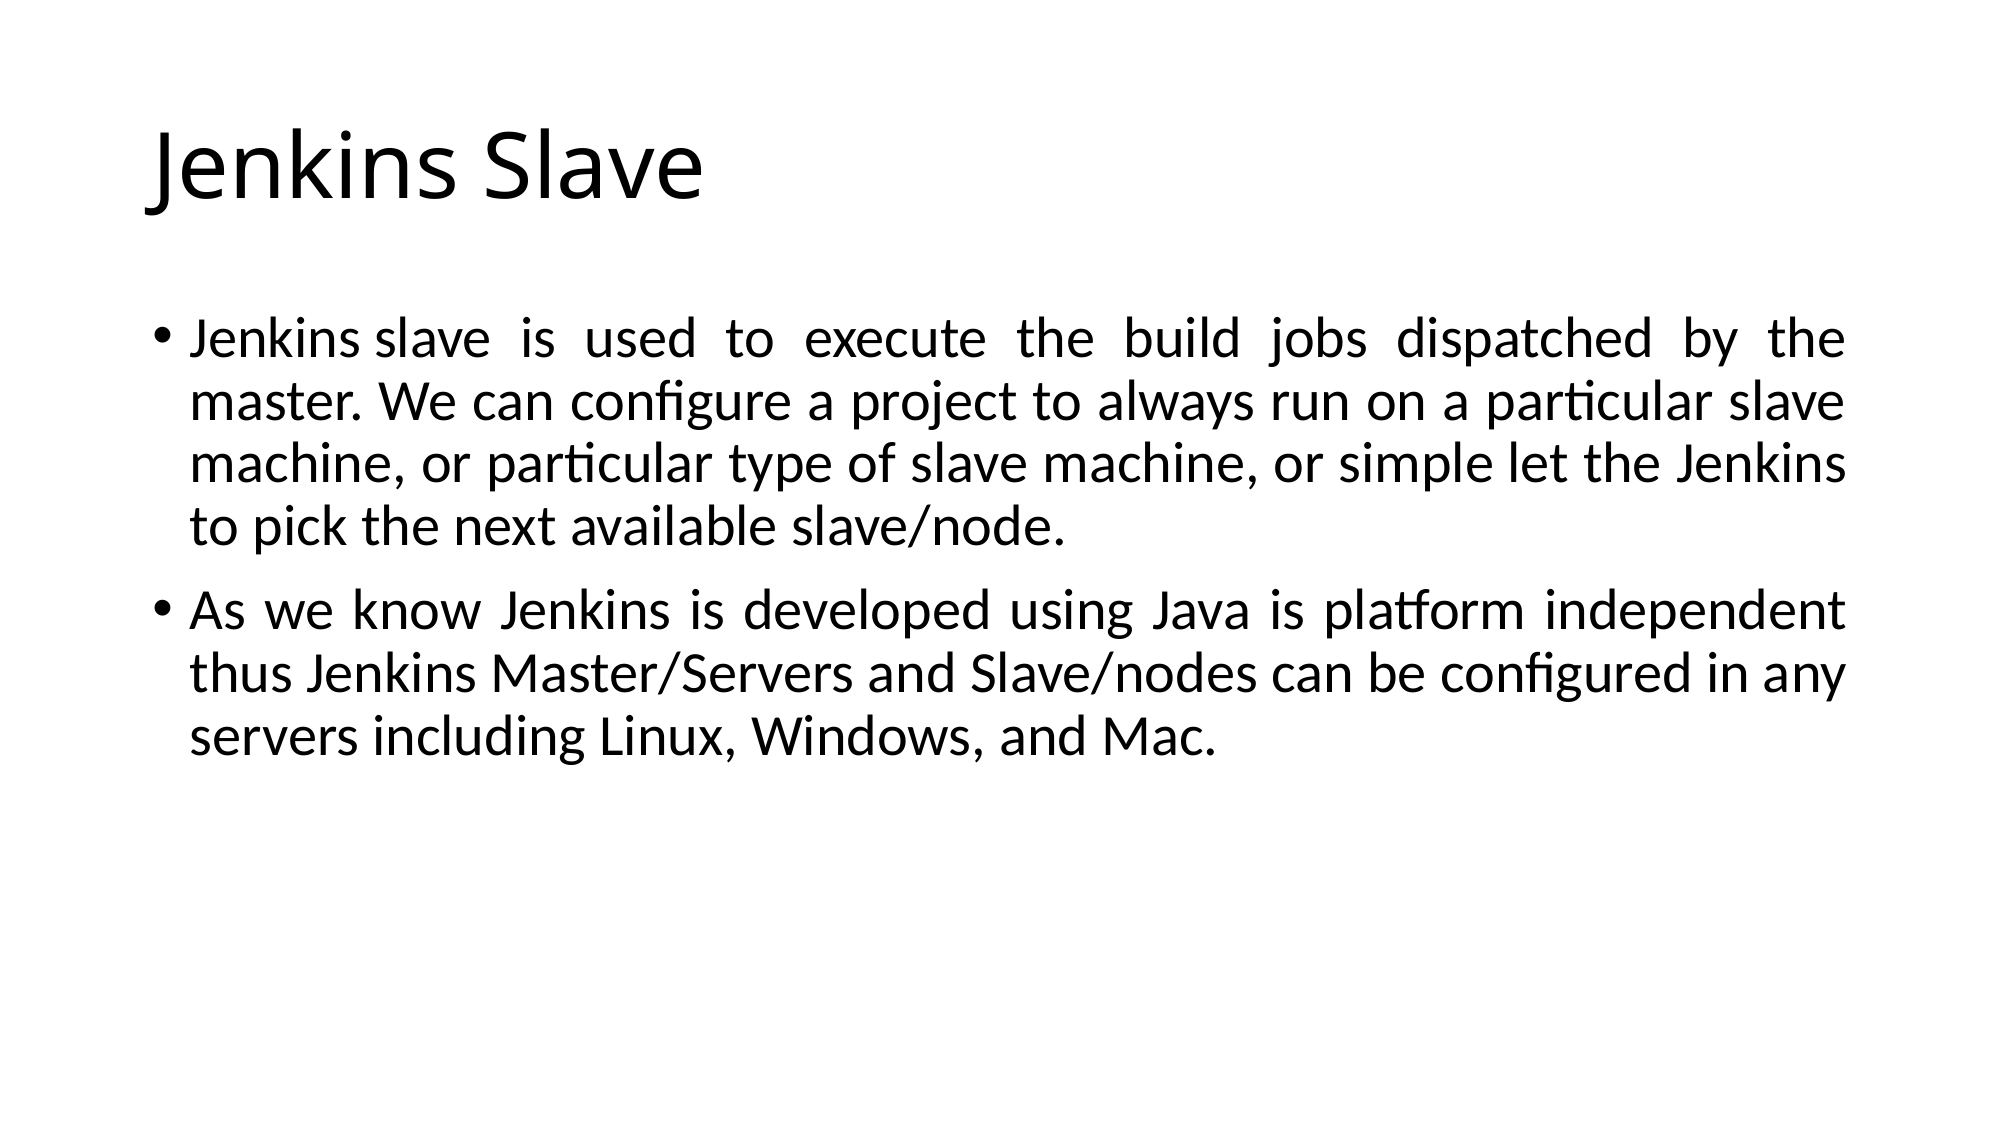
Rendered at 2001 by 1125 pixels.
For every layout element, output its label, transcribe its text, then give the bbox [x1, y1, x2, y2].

title Jenkins Slave [137, 59, 1863, 278]
list Jenkins slave is used to execute the build jobs dispatched by the master. We can configure a project to always run on a particular slave machine, or particular type of slave machine, or simple let the Jenkins to pick the next available slave/node. As we know Jenkins is developed using Java is platform independent thus Jenkins Master/Servers and Slave/nodes can be configured in any servers including Linux, Windows, and Mac. [137, 299, 1863, 1014]
